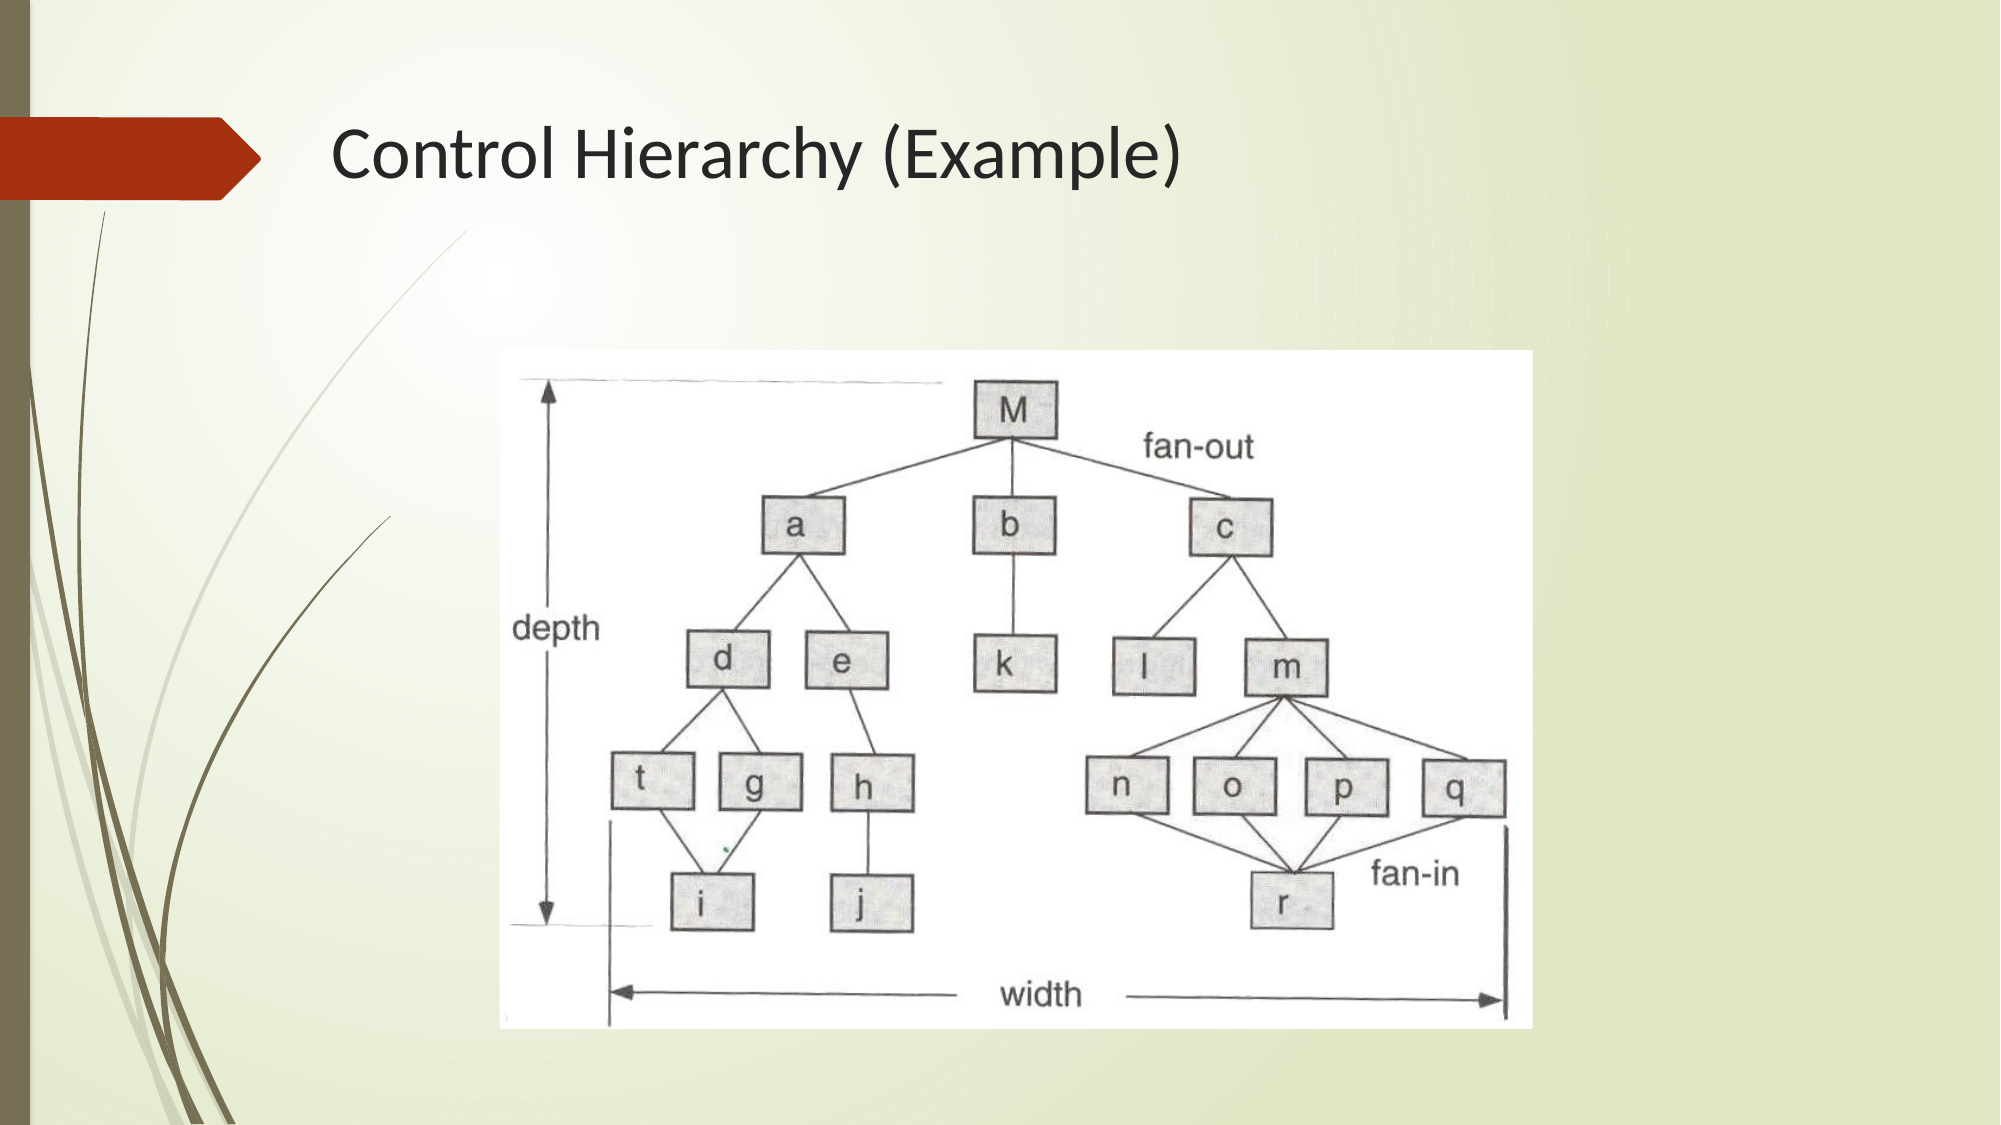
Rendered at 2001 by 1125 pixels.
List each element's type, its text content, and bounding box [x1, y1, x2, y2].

title Control Hierarchy (Example) [316, 96, 1779, 307]
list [499, 349, 1533, 1029]
